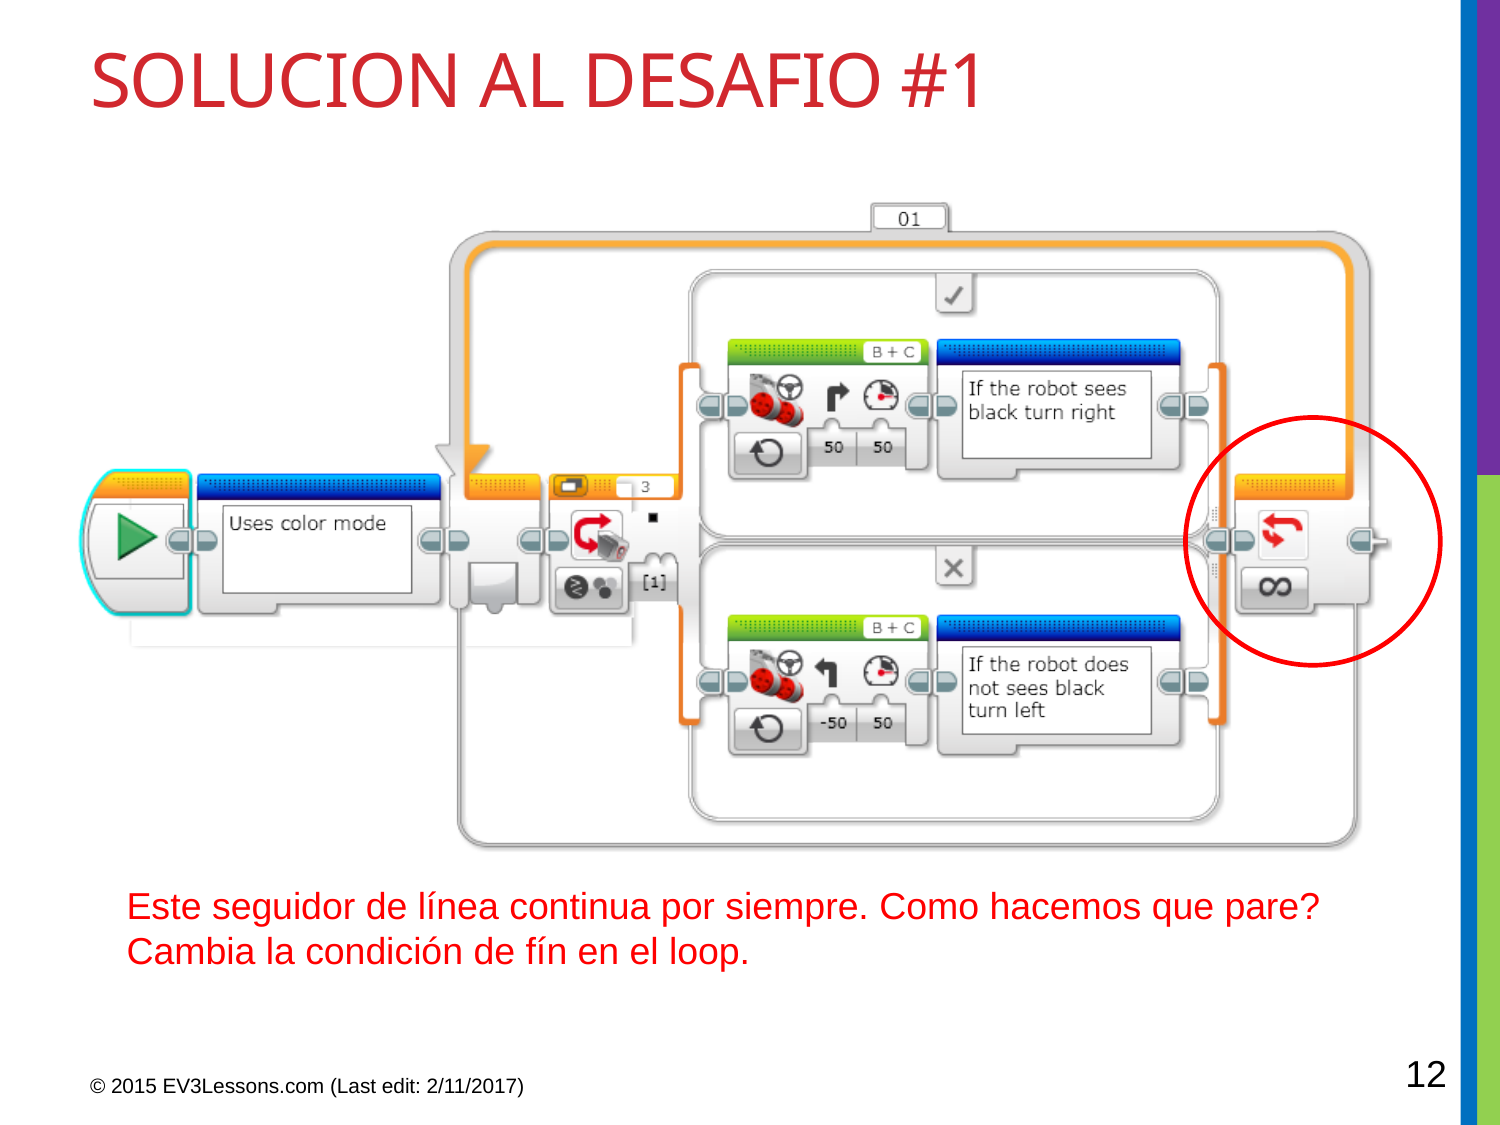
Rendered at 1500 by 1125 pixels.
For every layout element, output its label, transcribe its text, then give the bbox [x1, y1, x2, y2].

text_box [30, 184, 1393, 892]
footer © 2015 EV3Lessons.com (Last edit: 2/11/2017) [75, 1065, 638, 1112]
title SOLUcION al desafio #1 [75, 25, 1428, 250]
text_box [1401, 448, 1443, 635]
text_box Este seguidor de línea continua por siempre. Como hacemos que pare? Cambia la condición de fín en el loop. [111, 897, 1384, 980]
slide_number 12 [1390, 1042, 1500, 1103]
